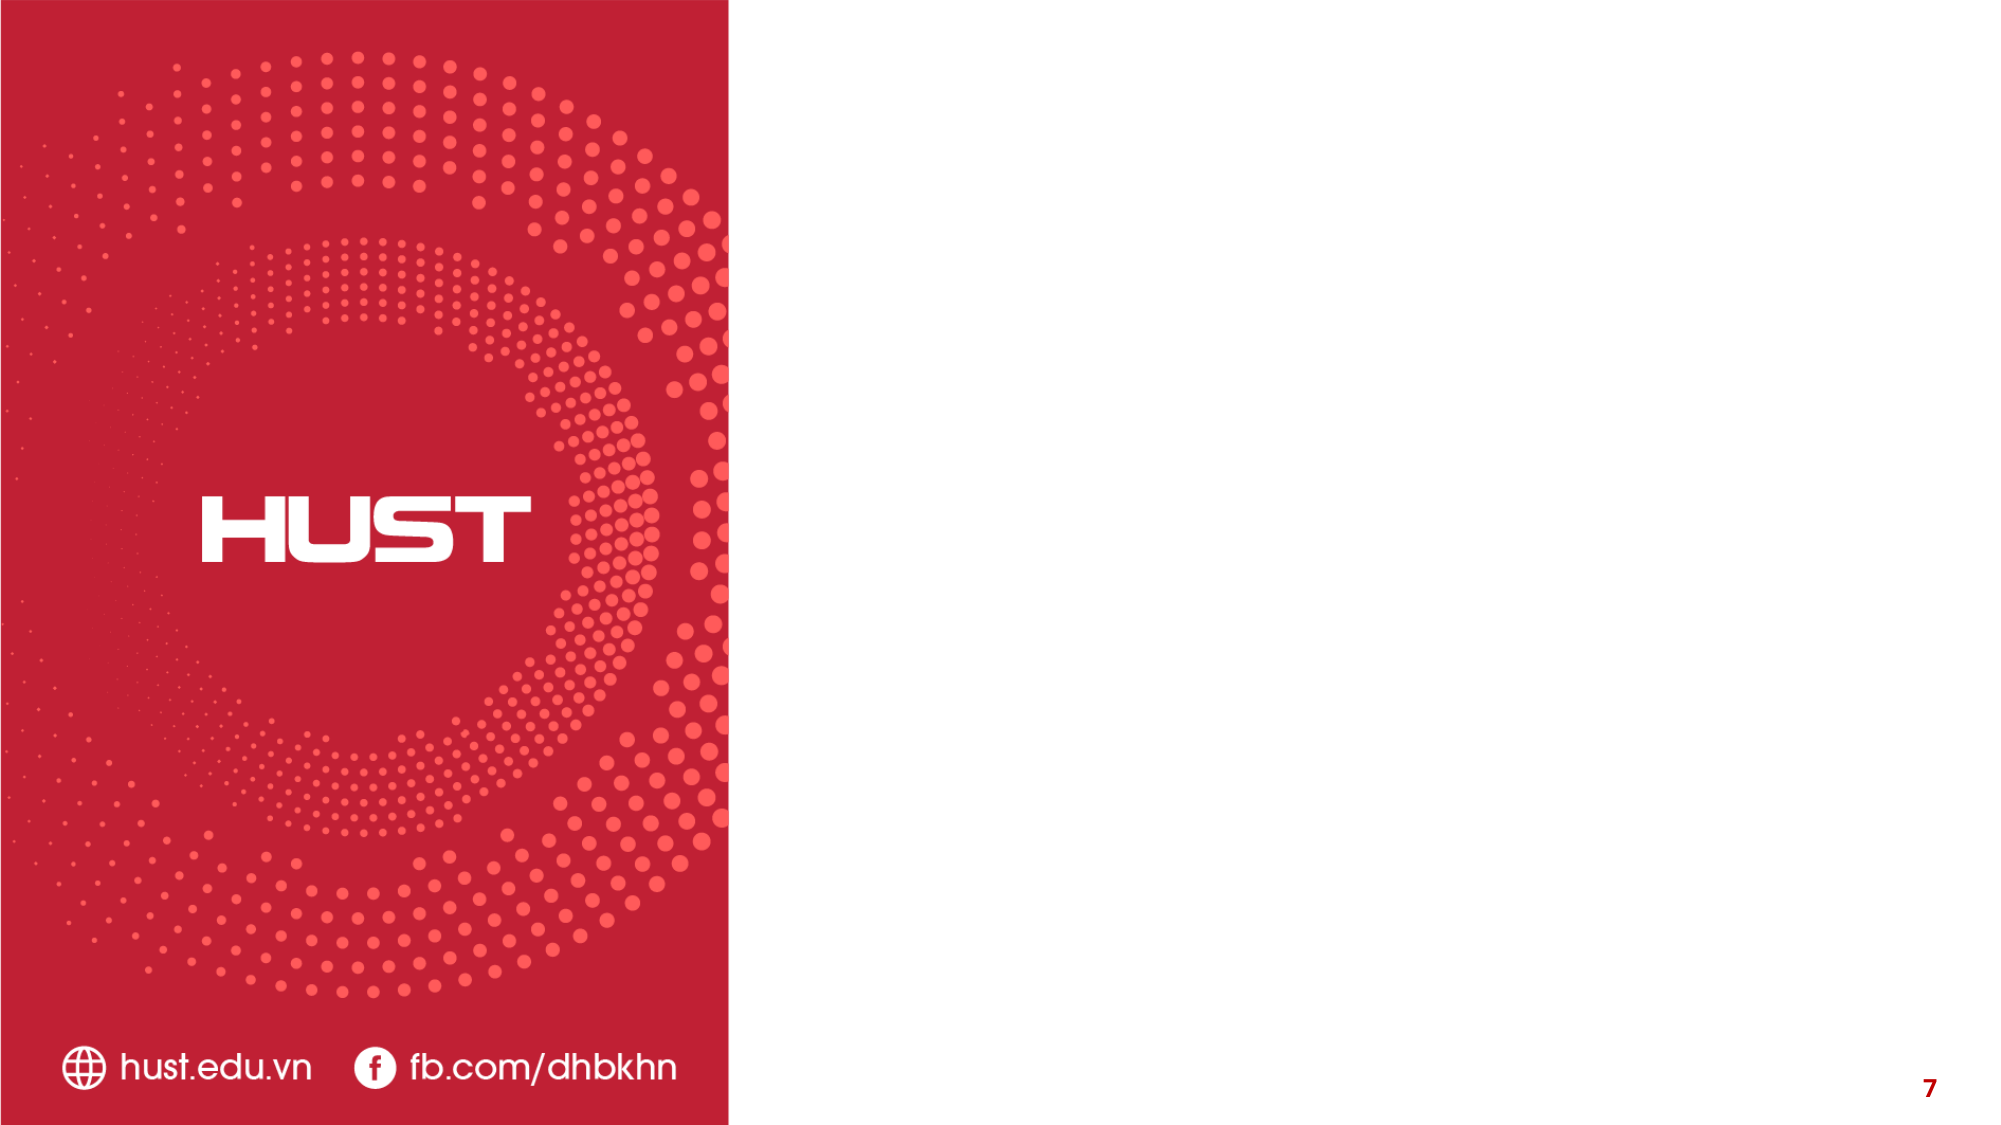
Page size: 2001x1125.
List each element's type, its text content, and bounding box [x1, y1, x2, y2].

slide_number 7 [1502, 1065, 1953, 1125]
picture [0, 0, 2001, 1125]
